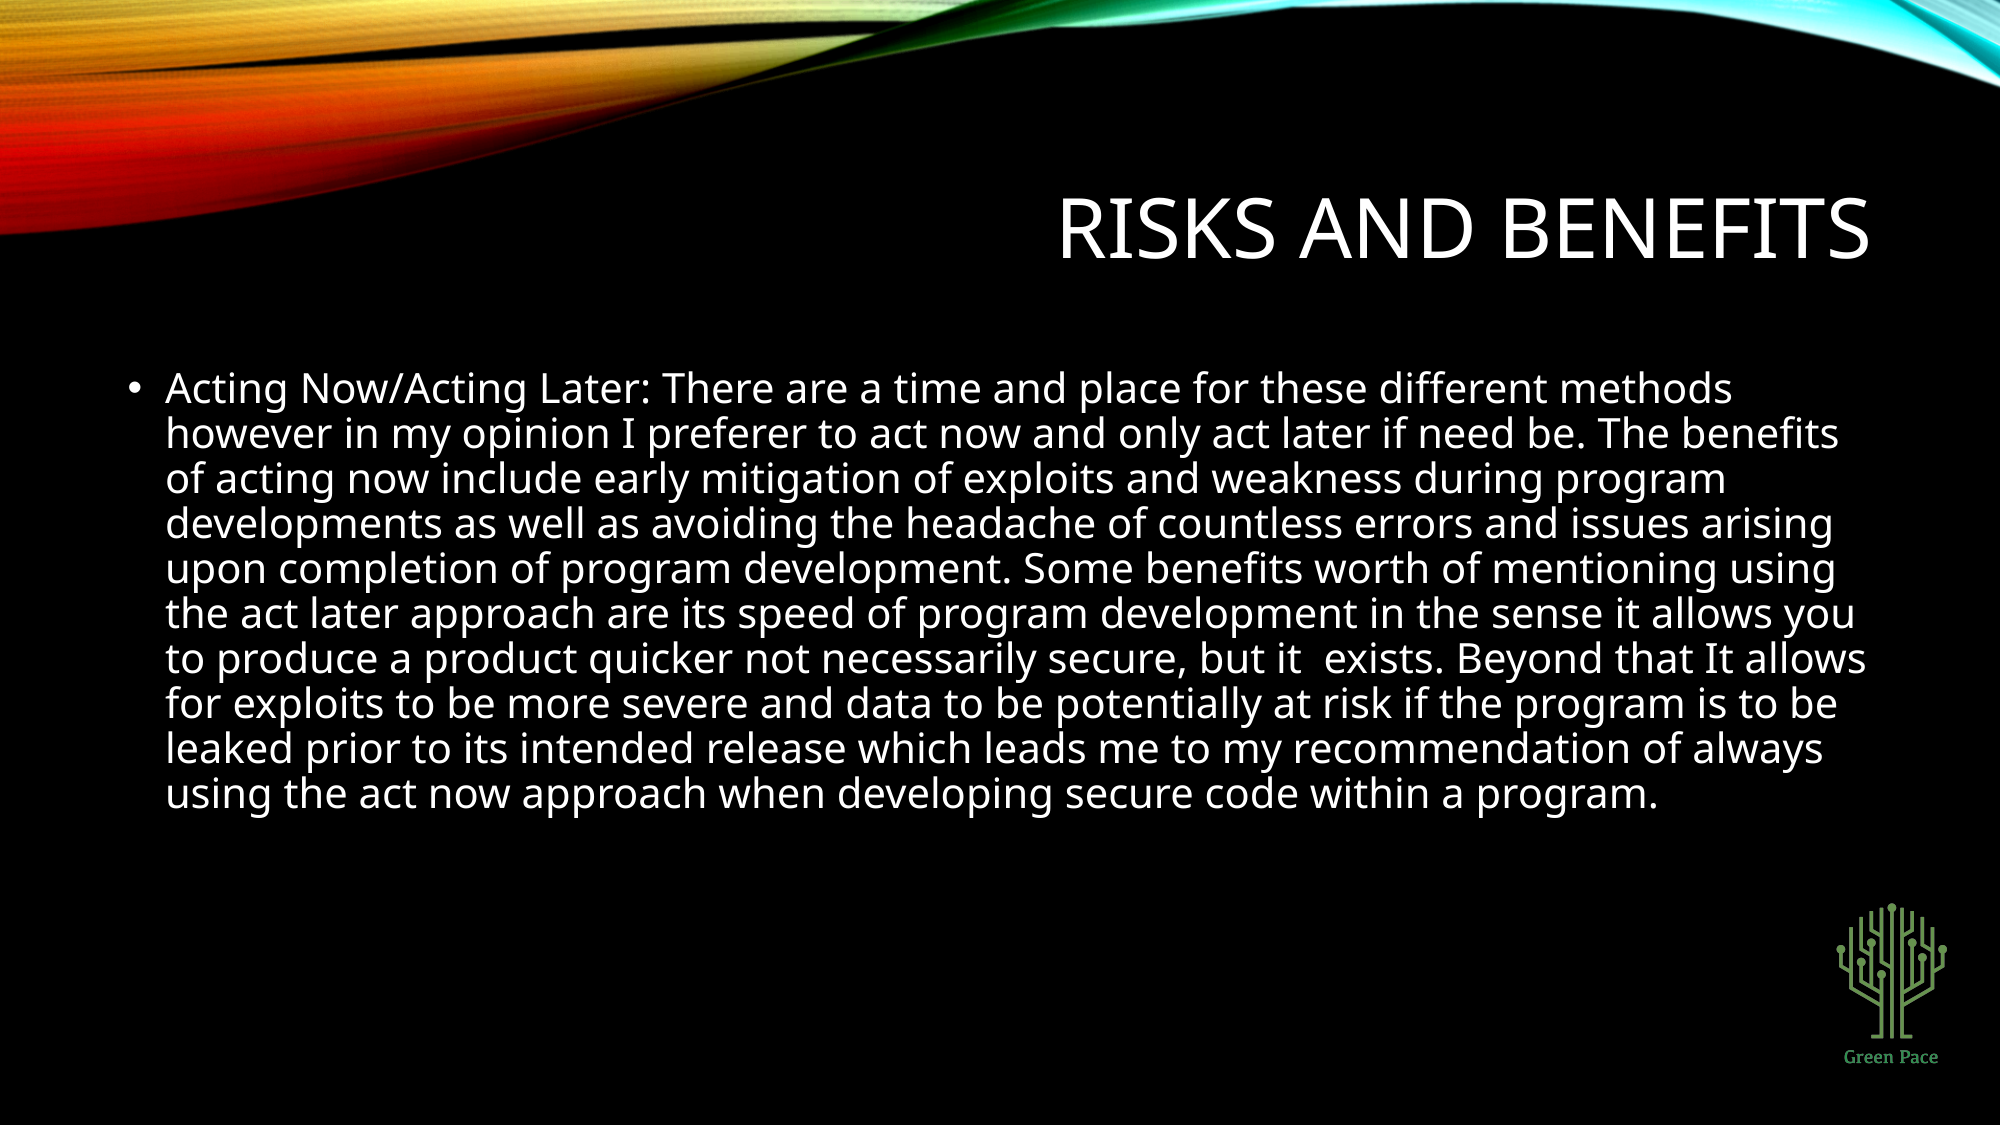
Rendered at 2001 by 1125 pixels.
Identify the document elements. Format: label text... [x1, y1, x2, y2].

picture [1817, 892, 1964, 1082]
title RISKS AND BENEFITS [474, 125, 1888, 338]
picture [0, 0, 2000, 237]
list Acting Now/Acting Later: There are a time and place for these different methods however in my opinion I preferer to act now and only act later if need be. The benefits of acting now include early mitigation of exploits and weakness during program developments as well as avoiding the headache of countless errors and issues arising upon completion of program development. Some benefits worth of mentioning using the act later approach are its speed of program development in the sense it allows you to produce a product quicker not necessarily secure, but it exists. Beyond that It allows for exploits to be more severe and data to be potentially at risk if the program is to be leaked prior to its intended release which leads me to my recommendation of always using the act now approach when developing secure code within a program. [112, 360, 1888, 1021]
